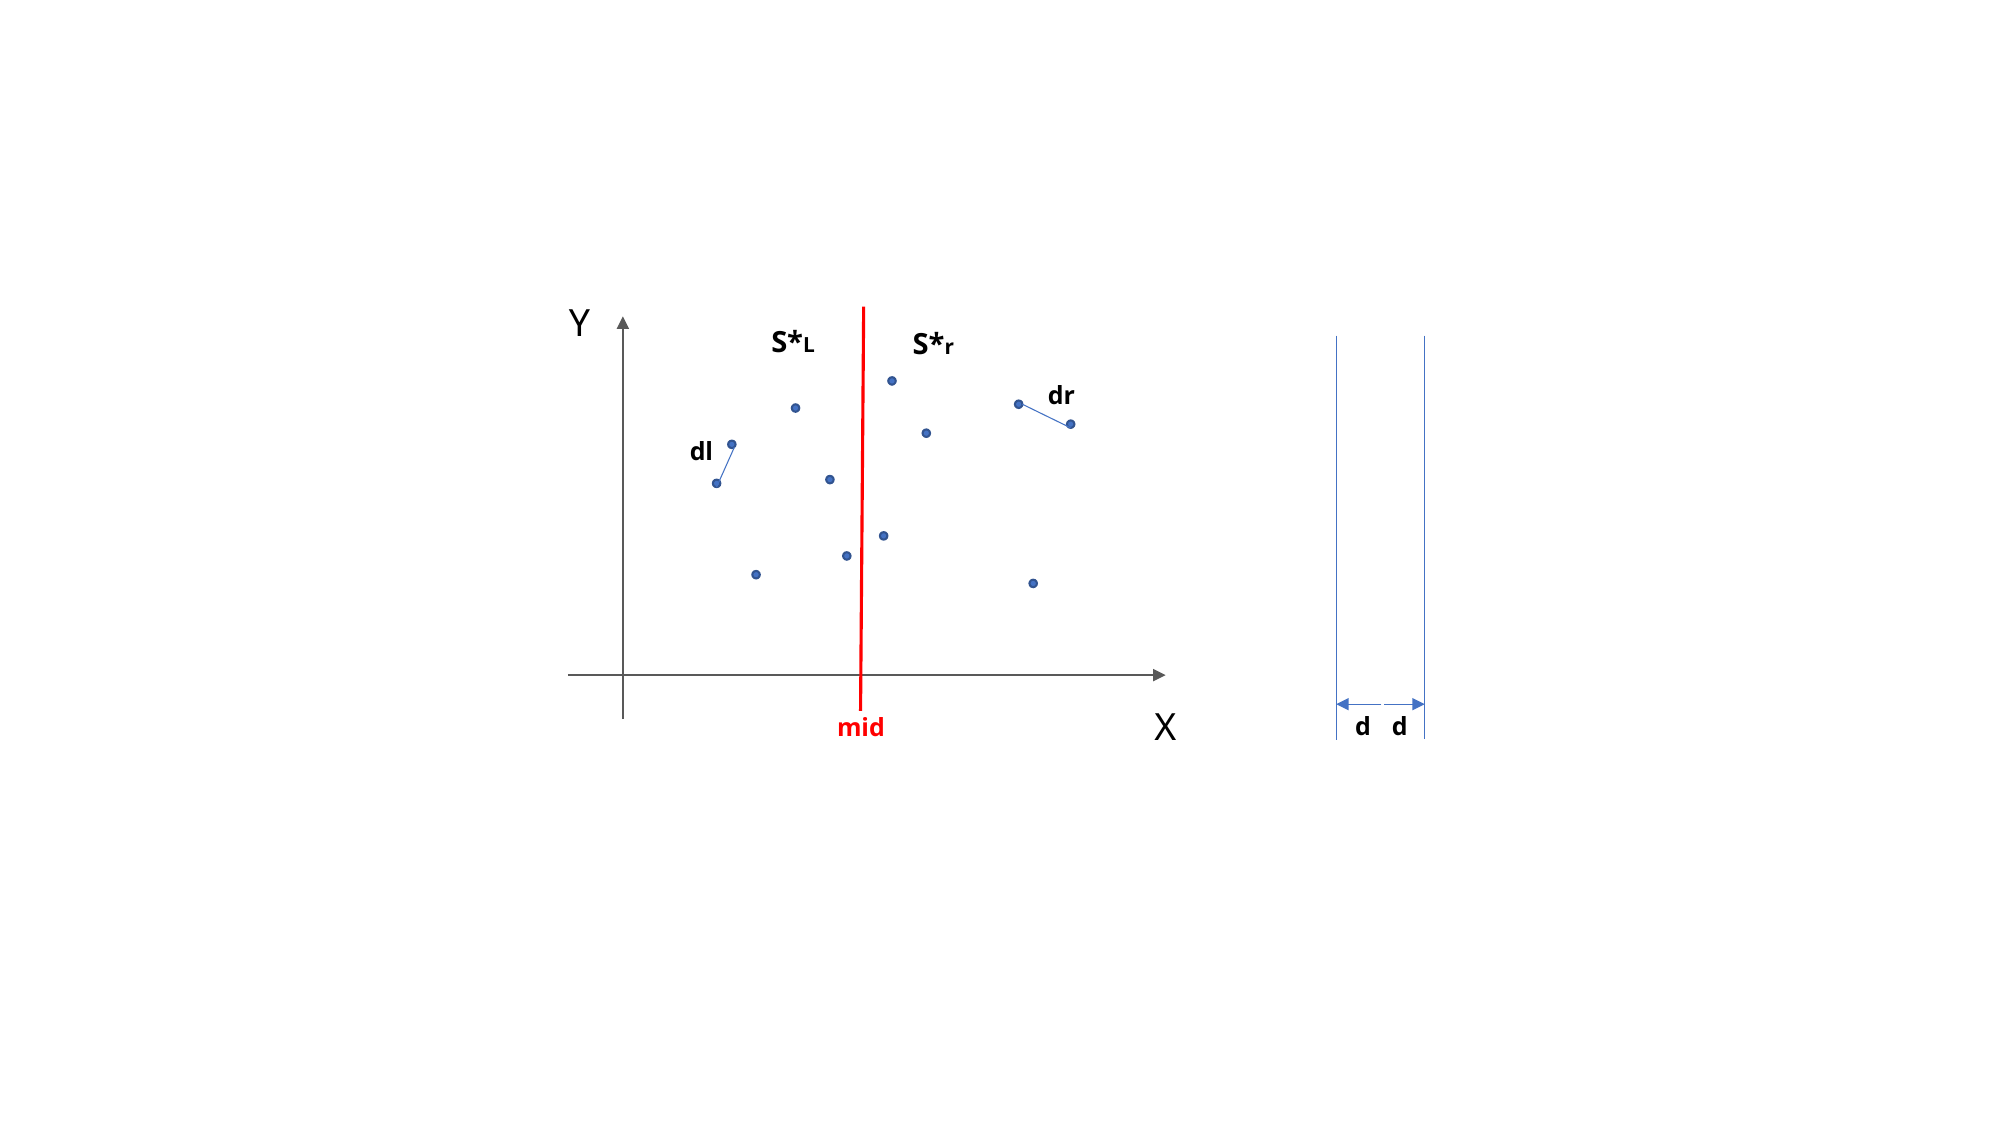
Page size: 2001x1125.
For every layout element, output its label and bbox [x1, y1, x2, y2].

text_box [1336, 335, 1425, 749]
text_box [554, 291, 1250, 756]
